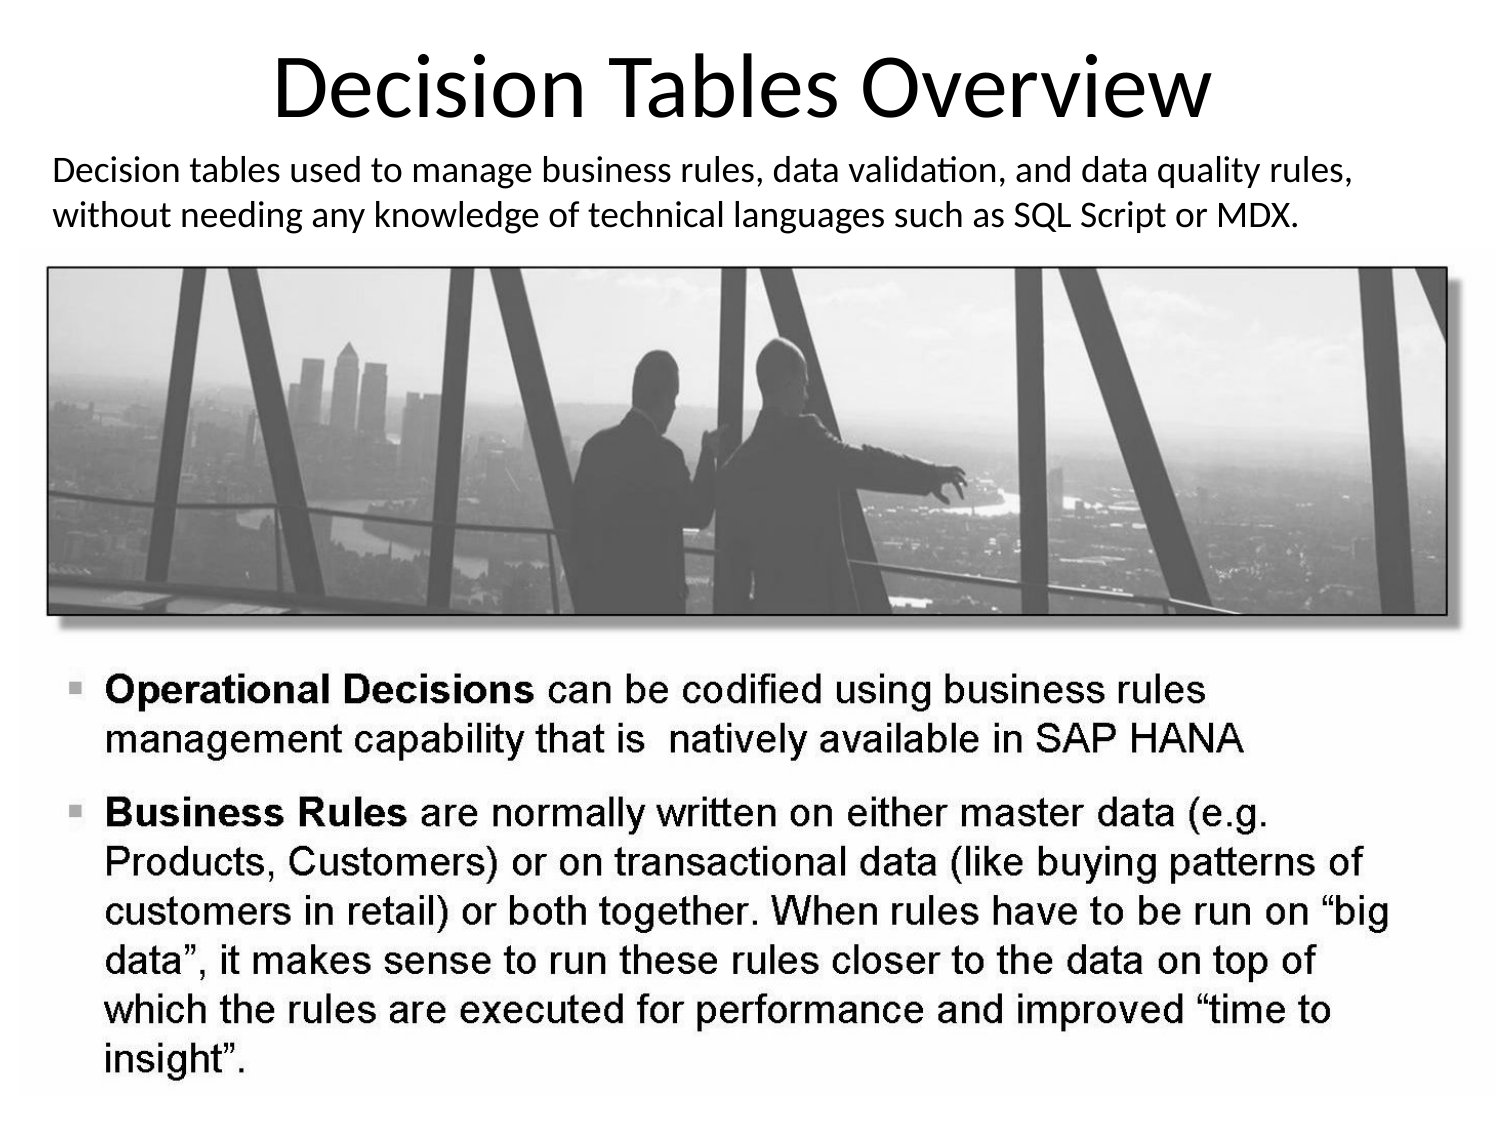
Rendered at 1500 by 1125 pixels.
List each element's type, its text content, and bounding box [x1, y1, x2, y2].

text_box Decision tables used to manage business rules, data validation, and data quality rules, without needing any knowledge of technical languages such as SQL Script or MDX. [37, 137, 1463, 243]
title Decision Tables Overview [75, 0, 1413, 137]
picture [19, 248, 1496, 1096]
